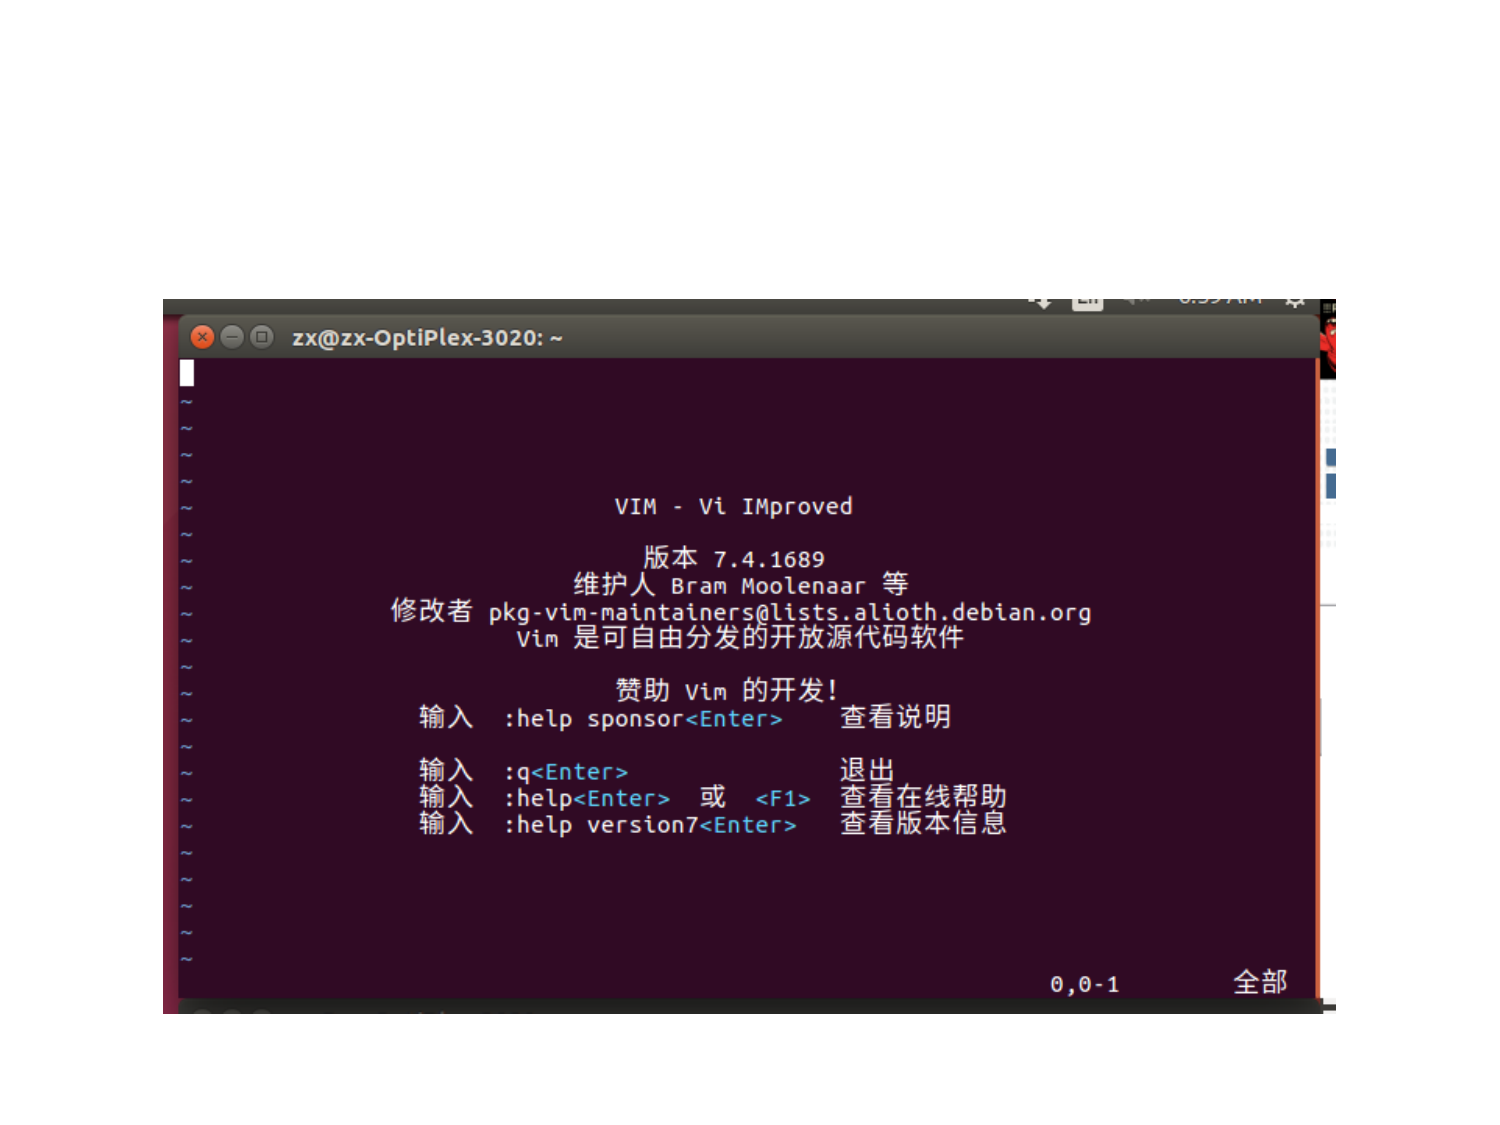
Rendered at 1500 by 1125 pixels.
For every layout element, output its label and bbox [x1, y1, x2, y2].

list [163, 299, 1336, 1014]
